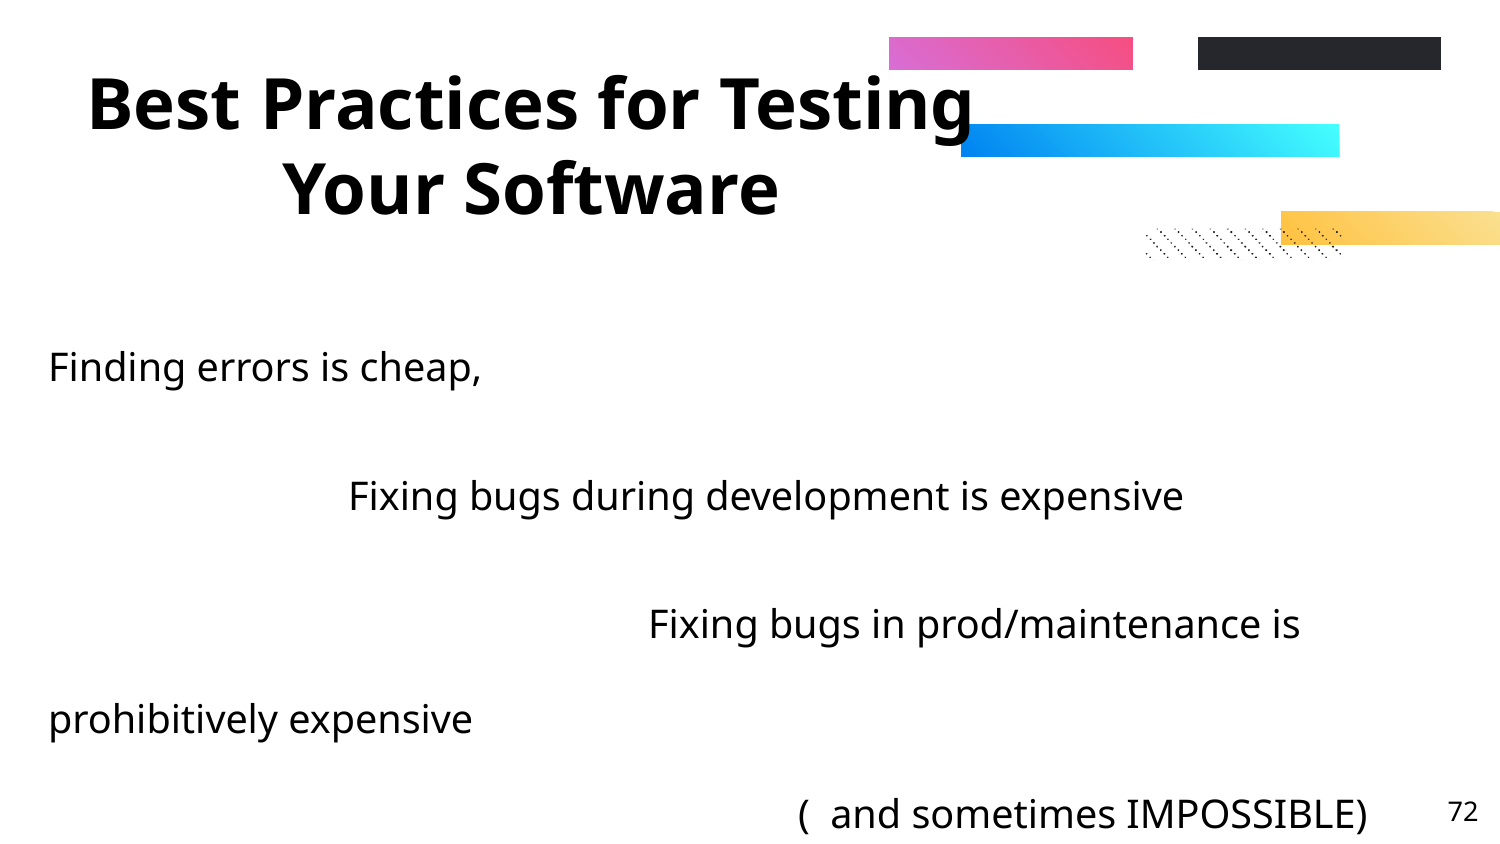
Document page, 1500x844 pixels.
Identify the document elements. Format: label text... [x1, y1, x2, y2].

picture [1144, 228, 1343, 260]
subtitle Finding errors is cheap, Fixing bugs during development is expensive Fixing bugs in prod/maintenance is prohibitively expensive ( and sometimes IMPOSSIBLE) [33, 279, 1494, 844]
title Best Practices for Testing Your Software [0, 37, 1063, 251]
slide_number ‹#› [1403, 779, 1494, 844]
